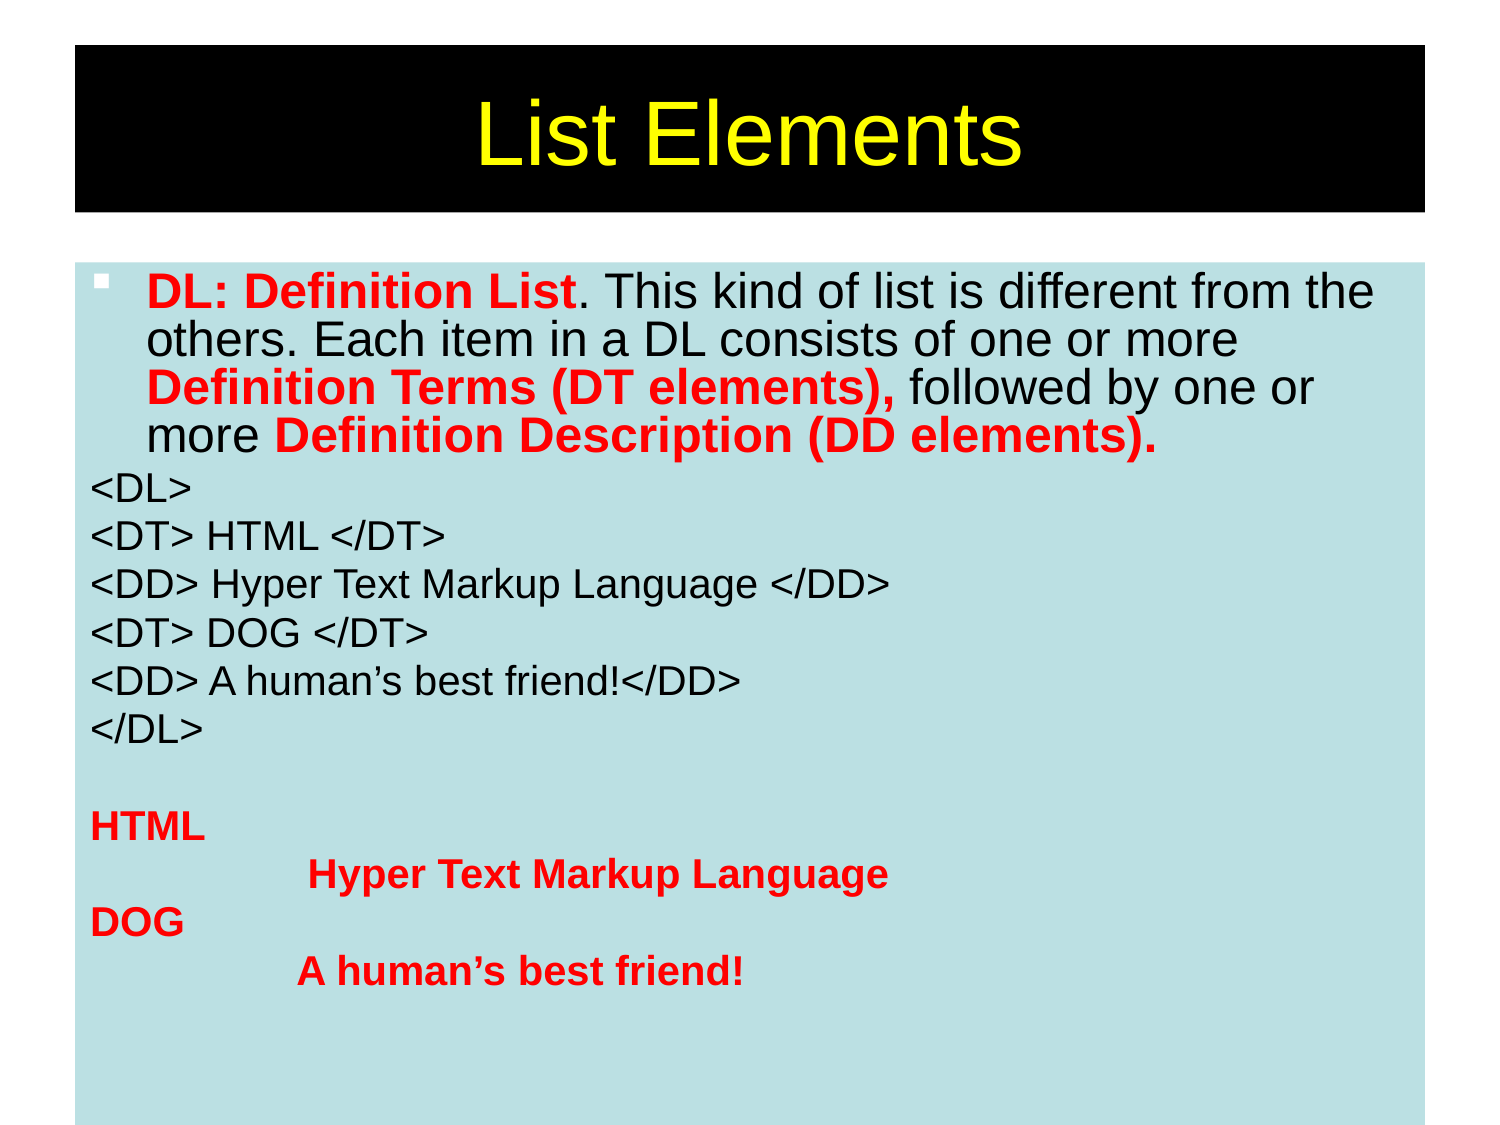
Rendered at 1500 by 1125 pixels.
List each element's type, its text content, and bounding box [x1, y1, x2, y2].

list DL: Definition List. This kind of list is different from the others. Each item in a DL consists of one or more Definition Terms (DT elements), followed by one or more Definition Description (DD elements). <DL> <DT> HTML </DT> <DD> Hyper Text Markup Language </DD> <DT> DOG </DT> <DD> A human’s best friend!</DD> </DL> HTML Hyper Text Markup Language DOG A human’s best friend! [74, 262, 1426, 1125]
title List Elements [74, 44, 1426, 213]
